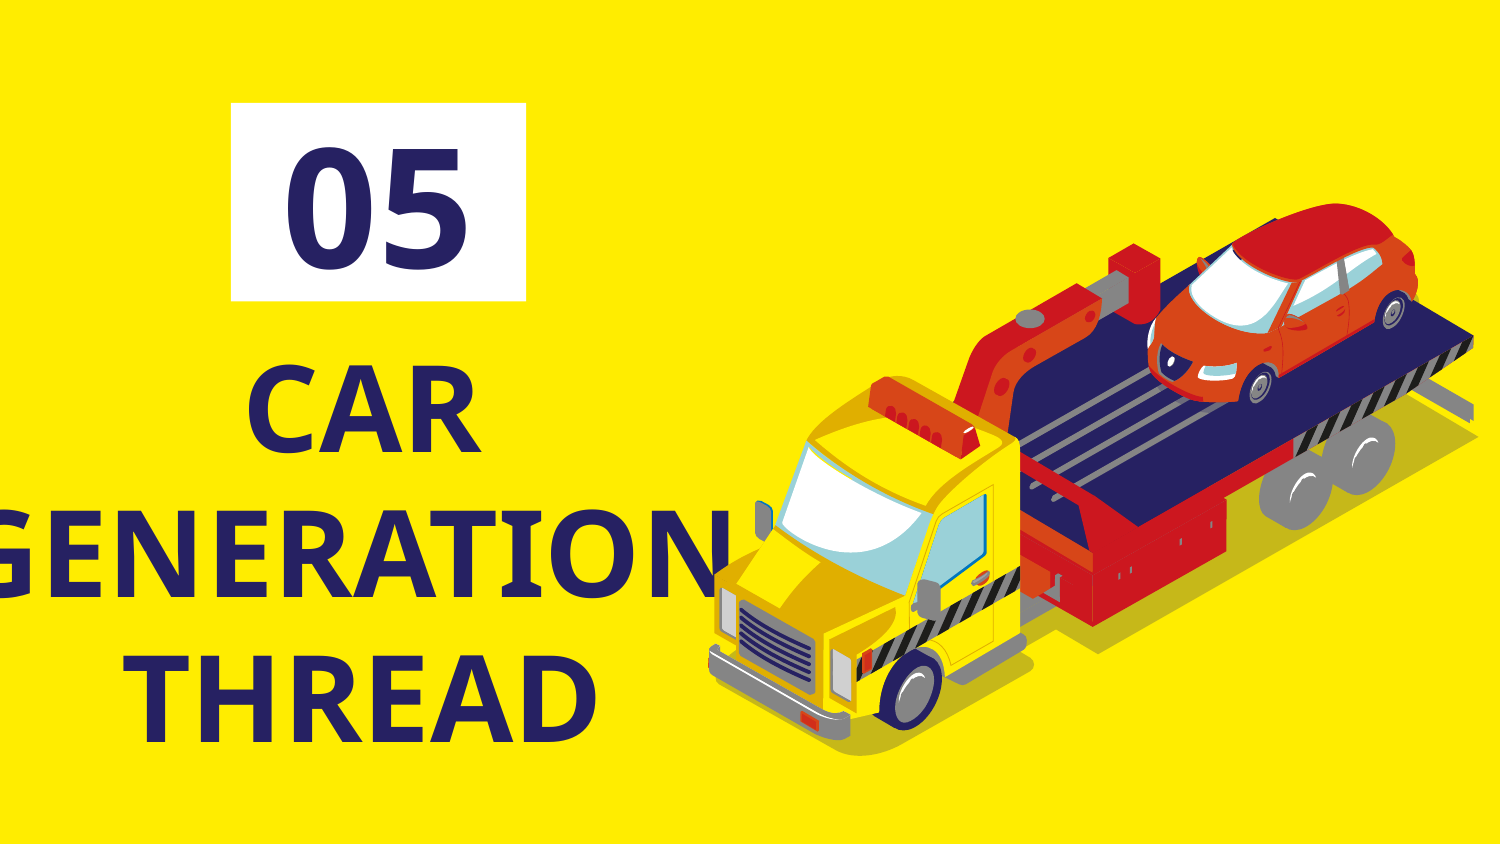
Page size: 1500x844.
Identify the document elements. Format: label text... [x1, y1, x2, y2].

title CAR GENERATION THREAD [0, 316, 700, 624]
title 05 [230, 102, 527, 302]
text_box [1145, 201, 1428, 417]
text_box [705, 217, 1479, 762]
